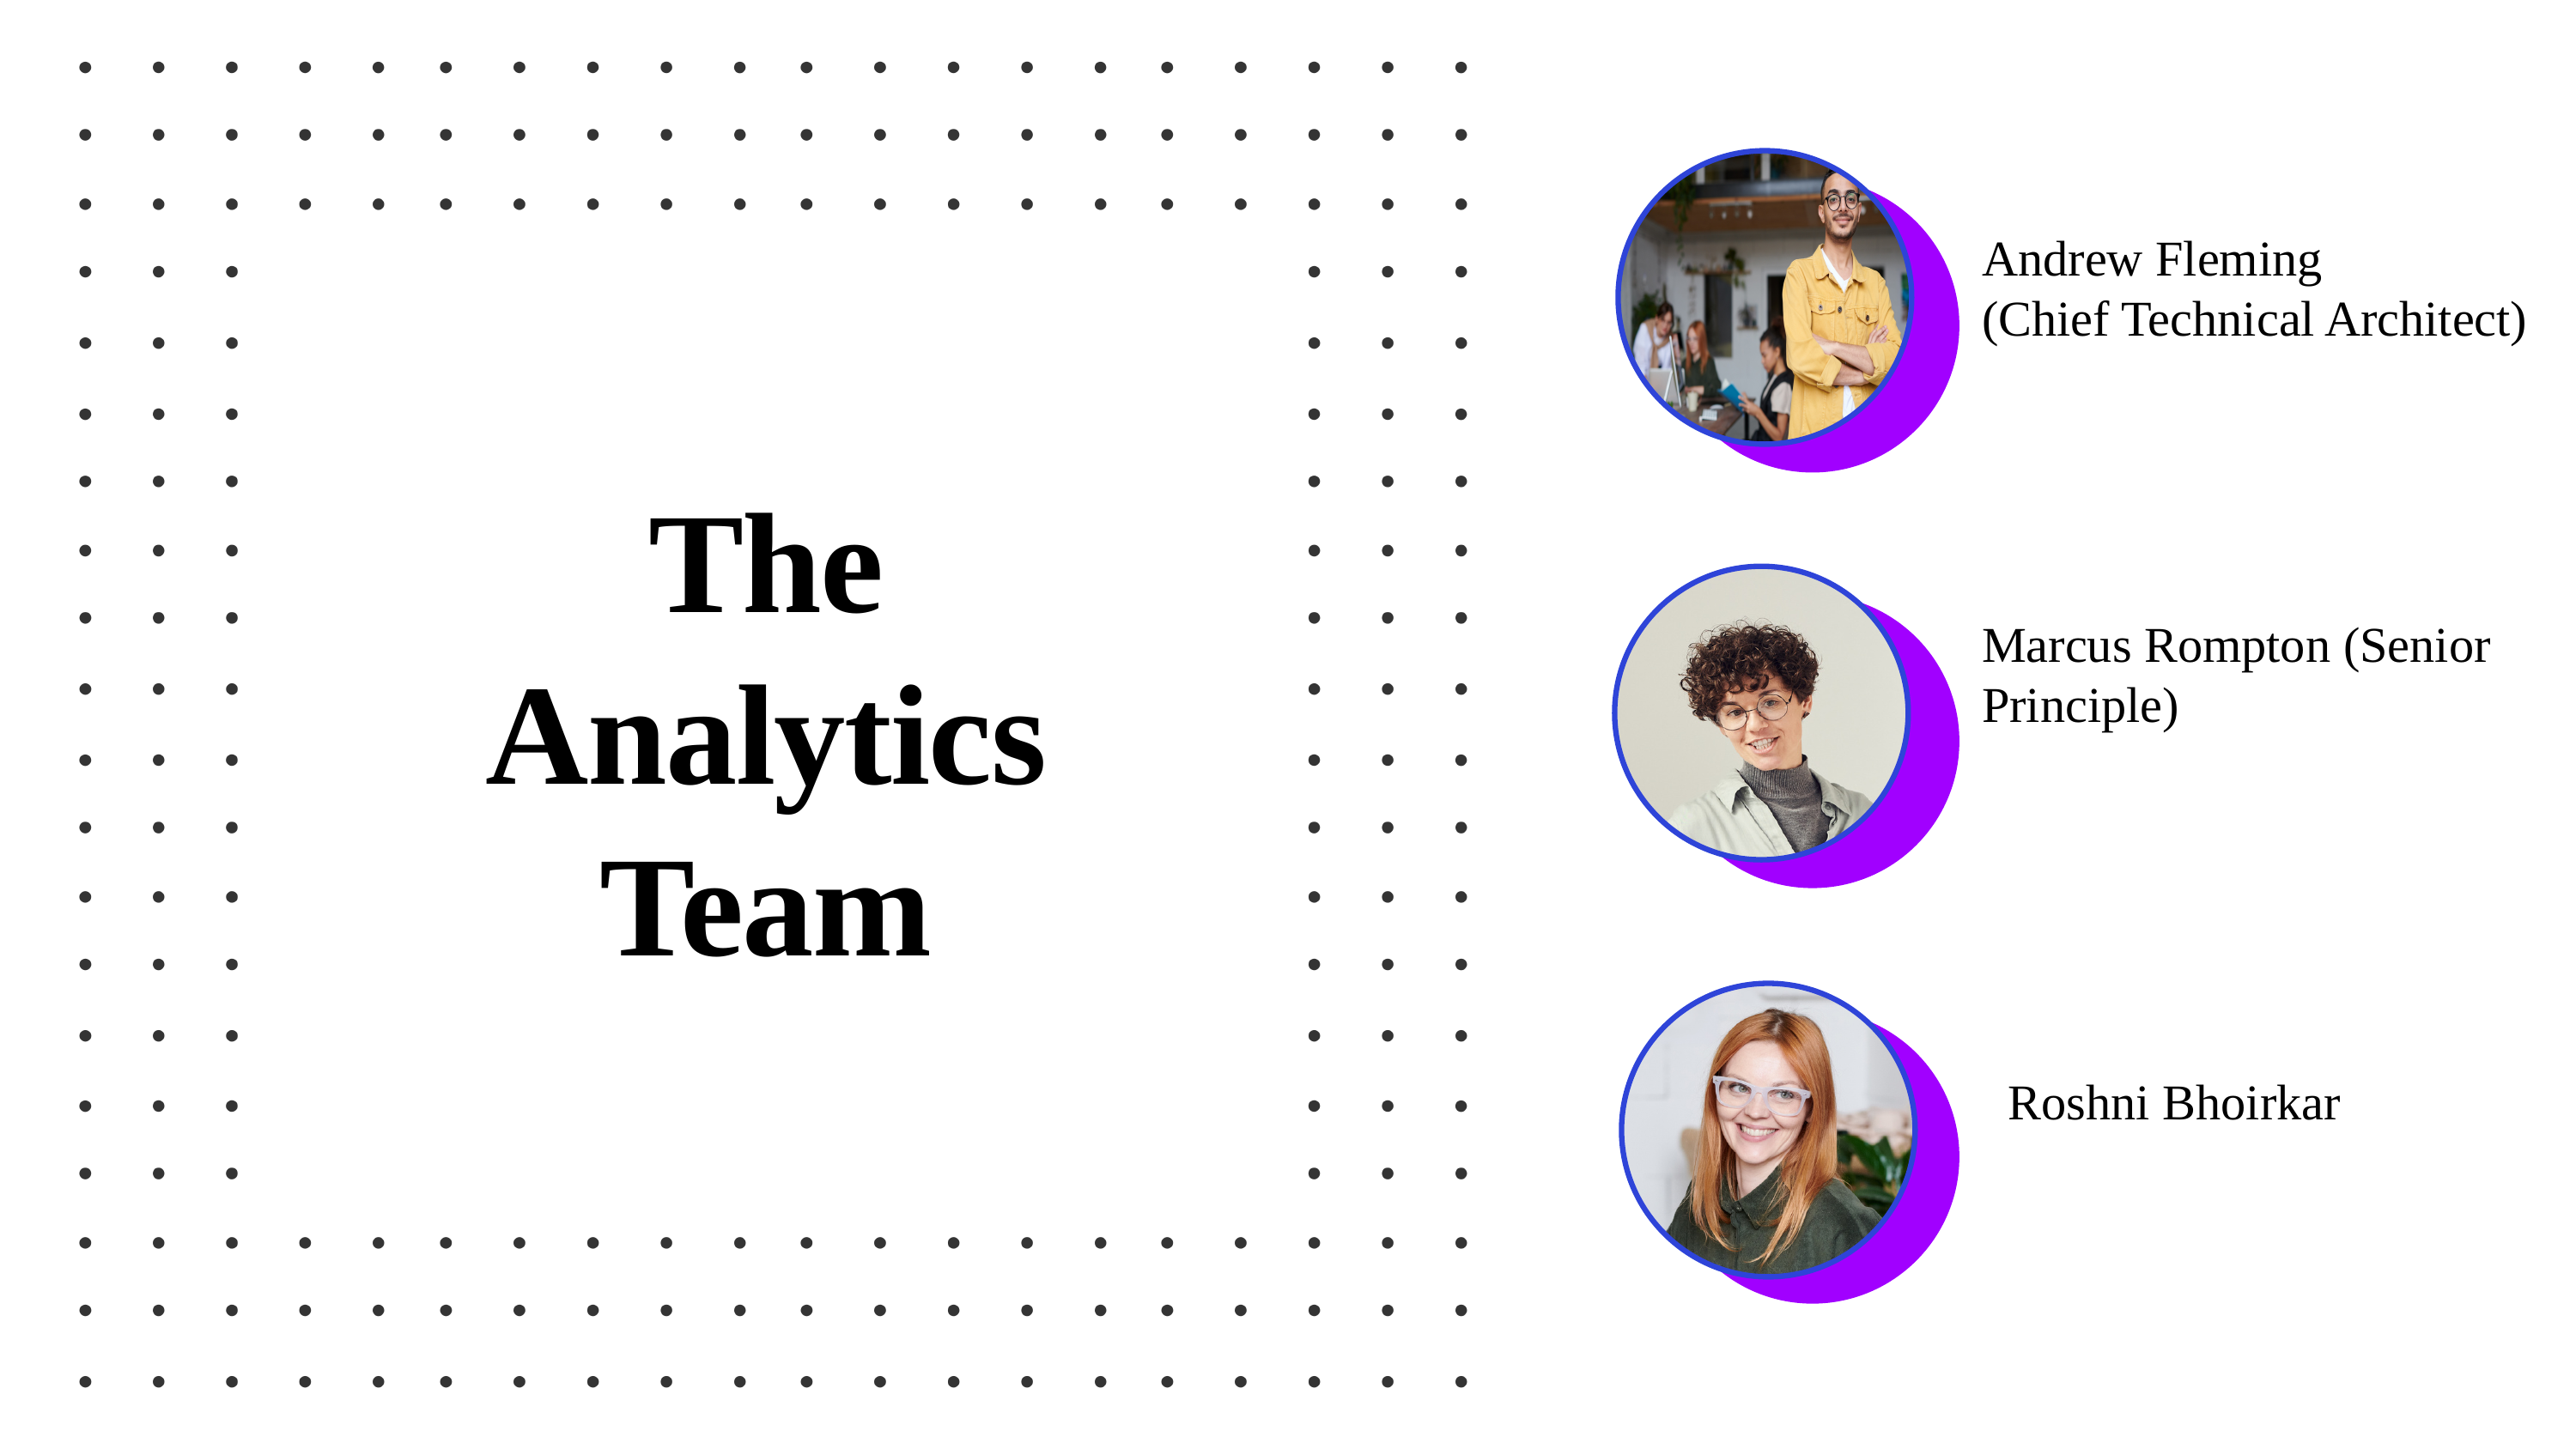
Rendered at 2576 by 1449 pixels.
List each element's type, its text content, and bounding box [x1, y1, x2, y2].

text_box Andrew Fleming (Chief Technical Architect) [1969, 220, 2555, 353]
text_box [1614, 977, 1923, 1283]
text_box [1665, 179, 1960, 473]
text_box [1611, 144, 1919, 451]
text_box Marcus Rompton (Senior Principle) [1969, 606, 2555, 739]
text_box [1665, 1009, 1960, 1304]
text_box Roshni Bhoirkar [1996, 1064, 2529, 1137]
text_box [70, 57, 1472, 1392]
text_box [1665, 594, 1960, 888]
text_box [1607, 563, 1916, 863]
